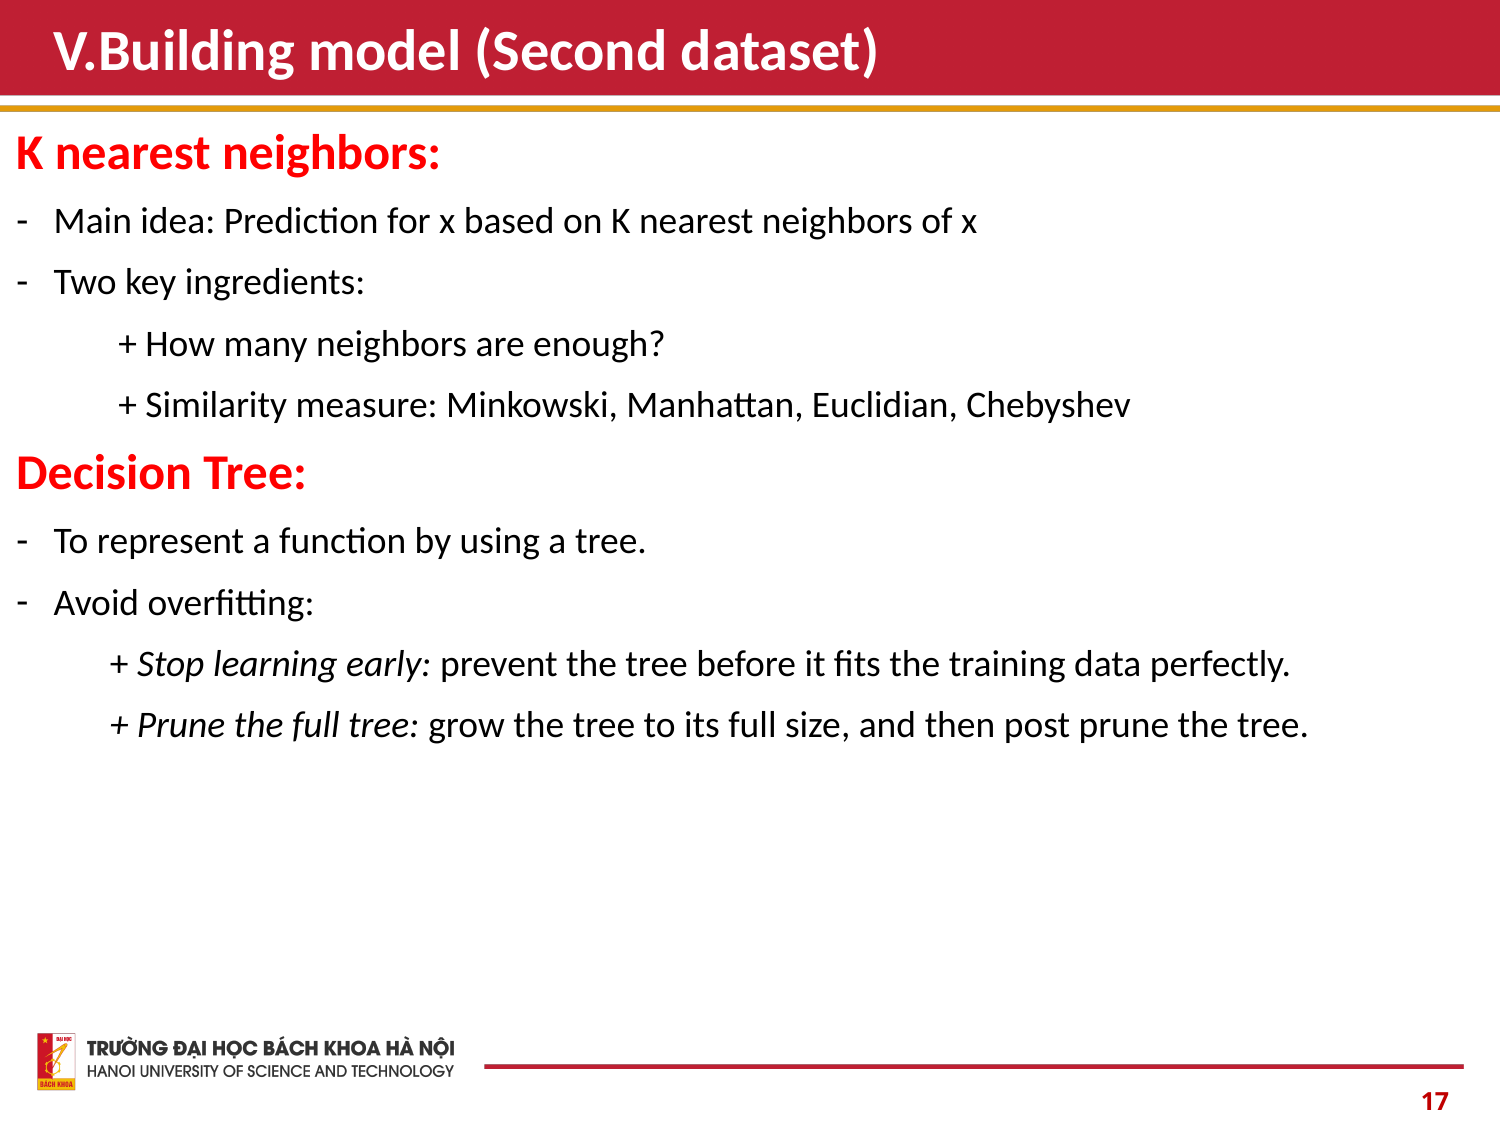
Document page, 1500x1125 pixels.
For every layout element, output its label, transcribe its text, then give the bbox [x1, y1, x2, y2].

picture [0, 0, 1500, 1125]
list K nearest neighbors: Main idea: Prediction for x based on K nearest neighbors of x Two key ingredients: + How many neighbors are enough? + Similarity measure: Minkowski, Manhattan, Euclidian, Chebyshev Decision Tree: To represent a function by using a tree. Avoid overfitting: + Stop learning early: prevent the tree before it fits the training data perfectly. + Prune the full tree: grow the tree to its full size, and then post prune the tree. [1, 119, 1500, 1019]
slide_number 17 [1126, 1078, 1464, 1125]
title V.Building model (Second dataset) [38, 12, 1462, 87]
